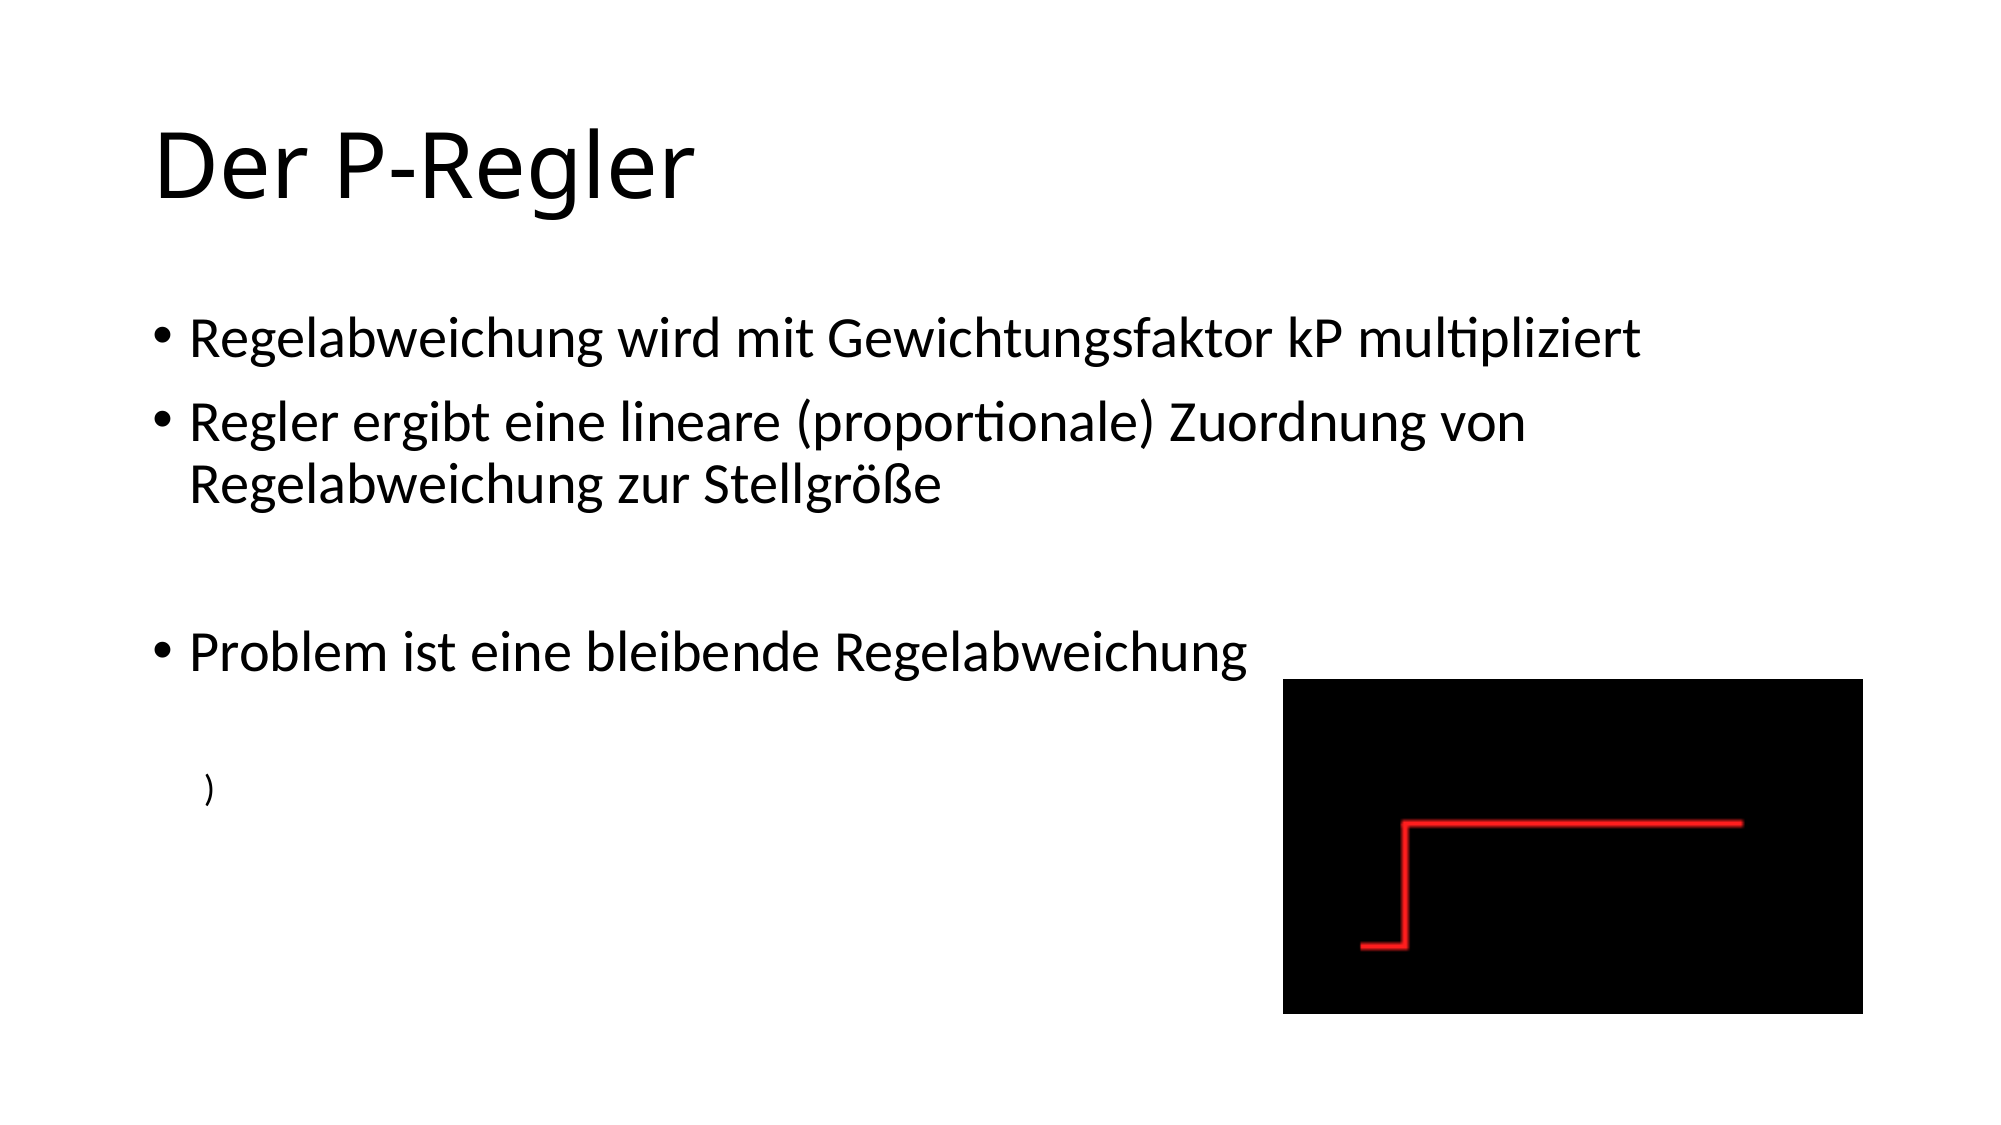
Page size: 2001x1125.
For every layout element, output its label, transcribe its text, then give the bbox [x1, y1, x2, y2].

list Regelabweichung wird mit Gewichtungsfaktor kP multipliziert Regler ergibt eine lineare (proportionale) Zuordnung von Regelabweichung zur Stellgröße Problem ist eine bleibende Regelabweichung [137, 299, 1863, 1014]
title Der P-Regler [137, 59, 1863, 278]
picture [1283, 679, 1863, 1014]
